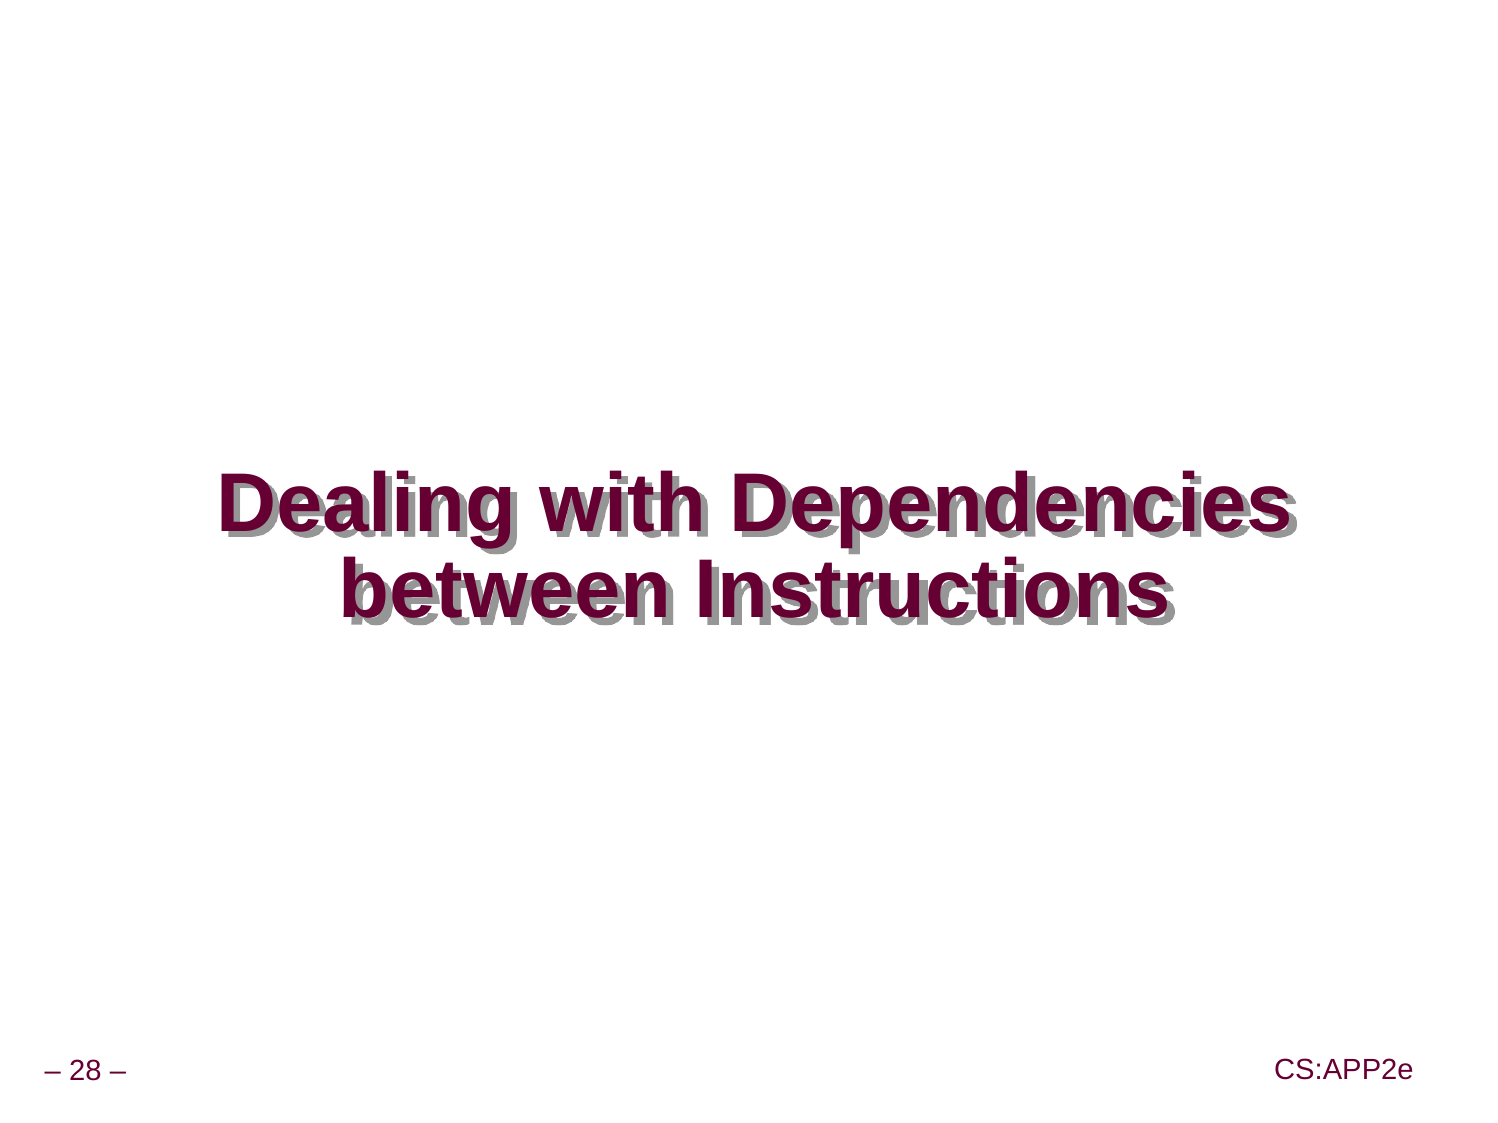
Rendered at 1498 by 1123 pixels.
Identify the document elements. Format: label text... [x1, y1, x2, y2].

title Dealing with Dependencies between Instructions [117, 461, 1392, 685]
